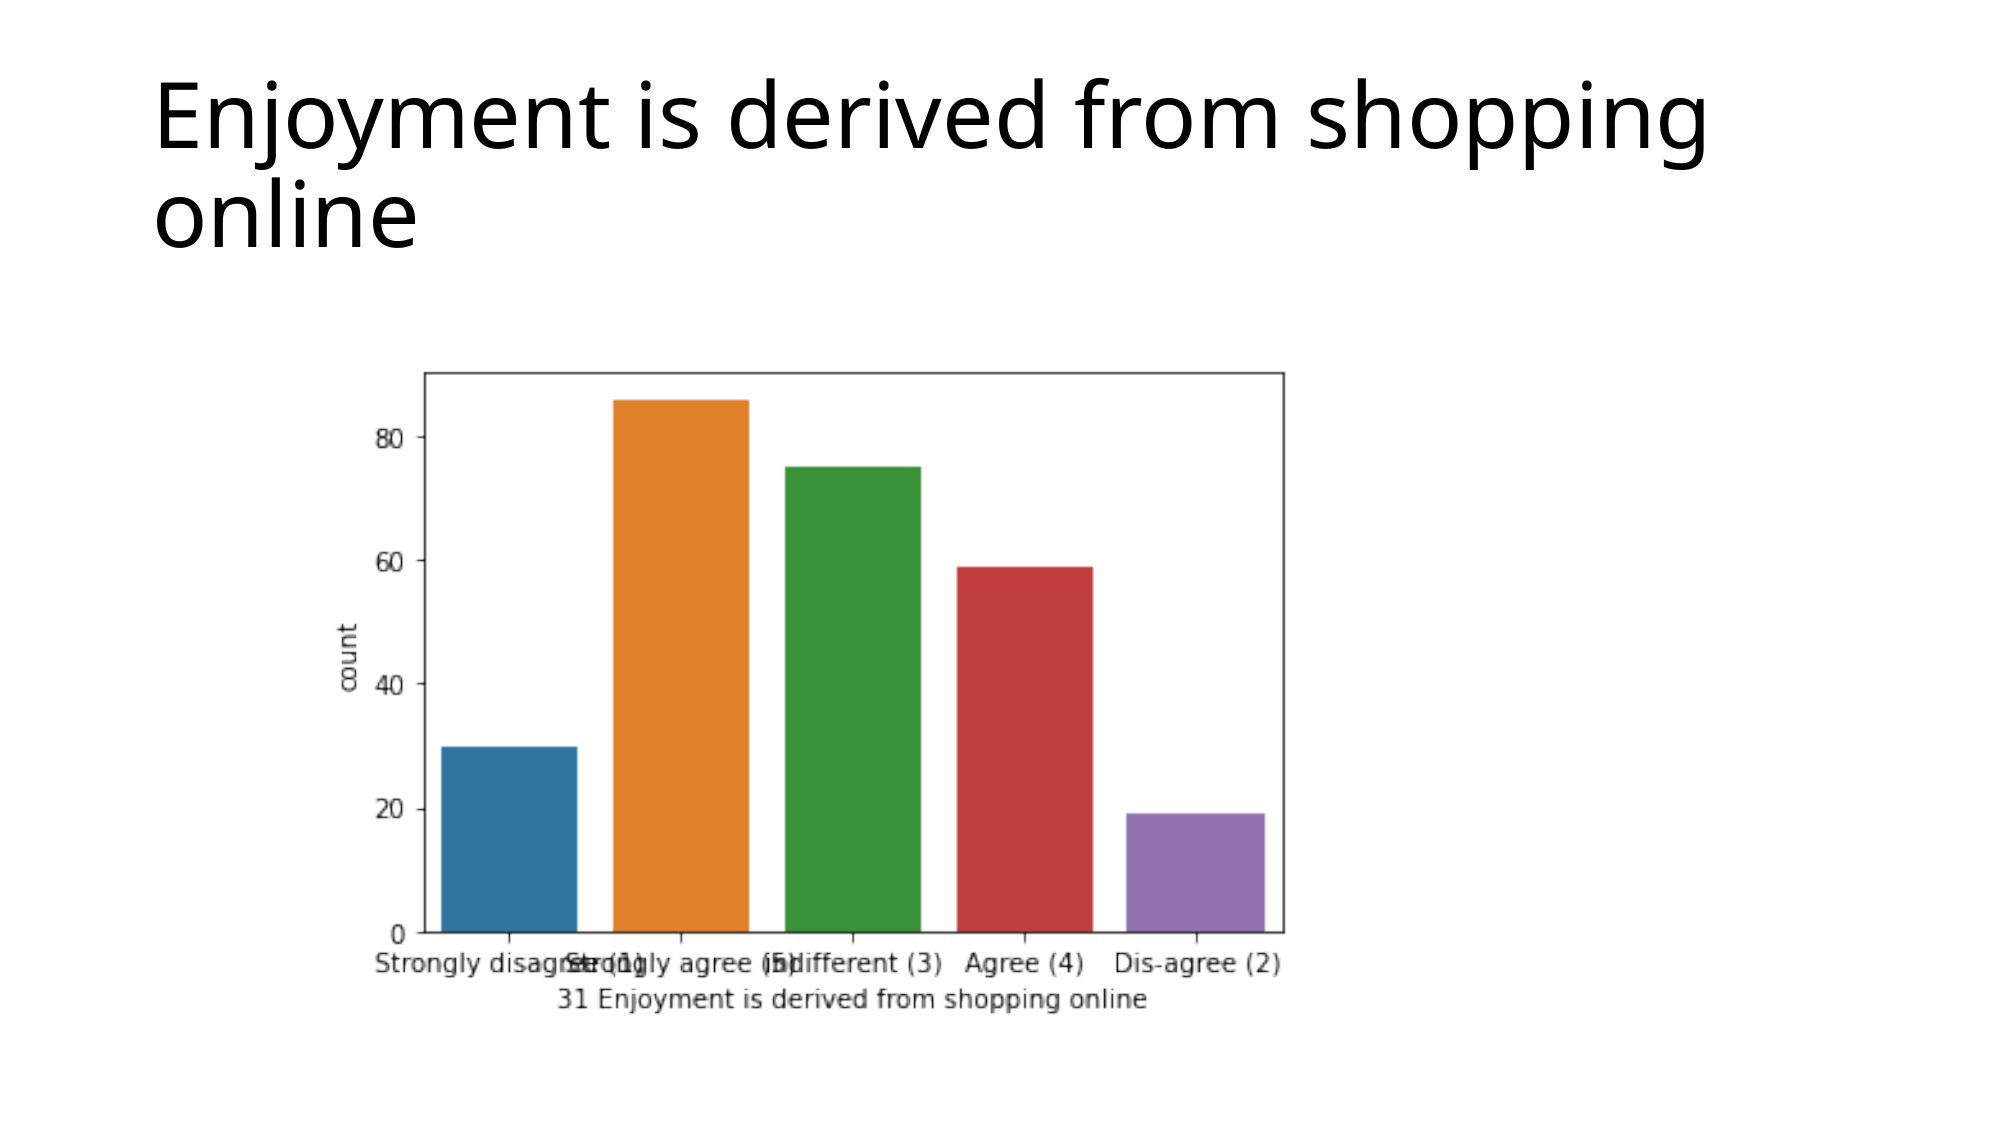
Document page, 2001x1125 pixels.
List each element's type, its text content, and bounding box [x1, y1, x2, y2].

title Enjoyment is derived from shopping online [137, 59, 1863, 278]
picture [319, 357, 1299, 1030]
